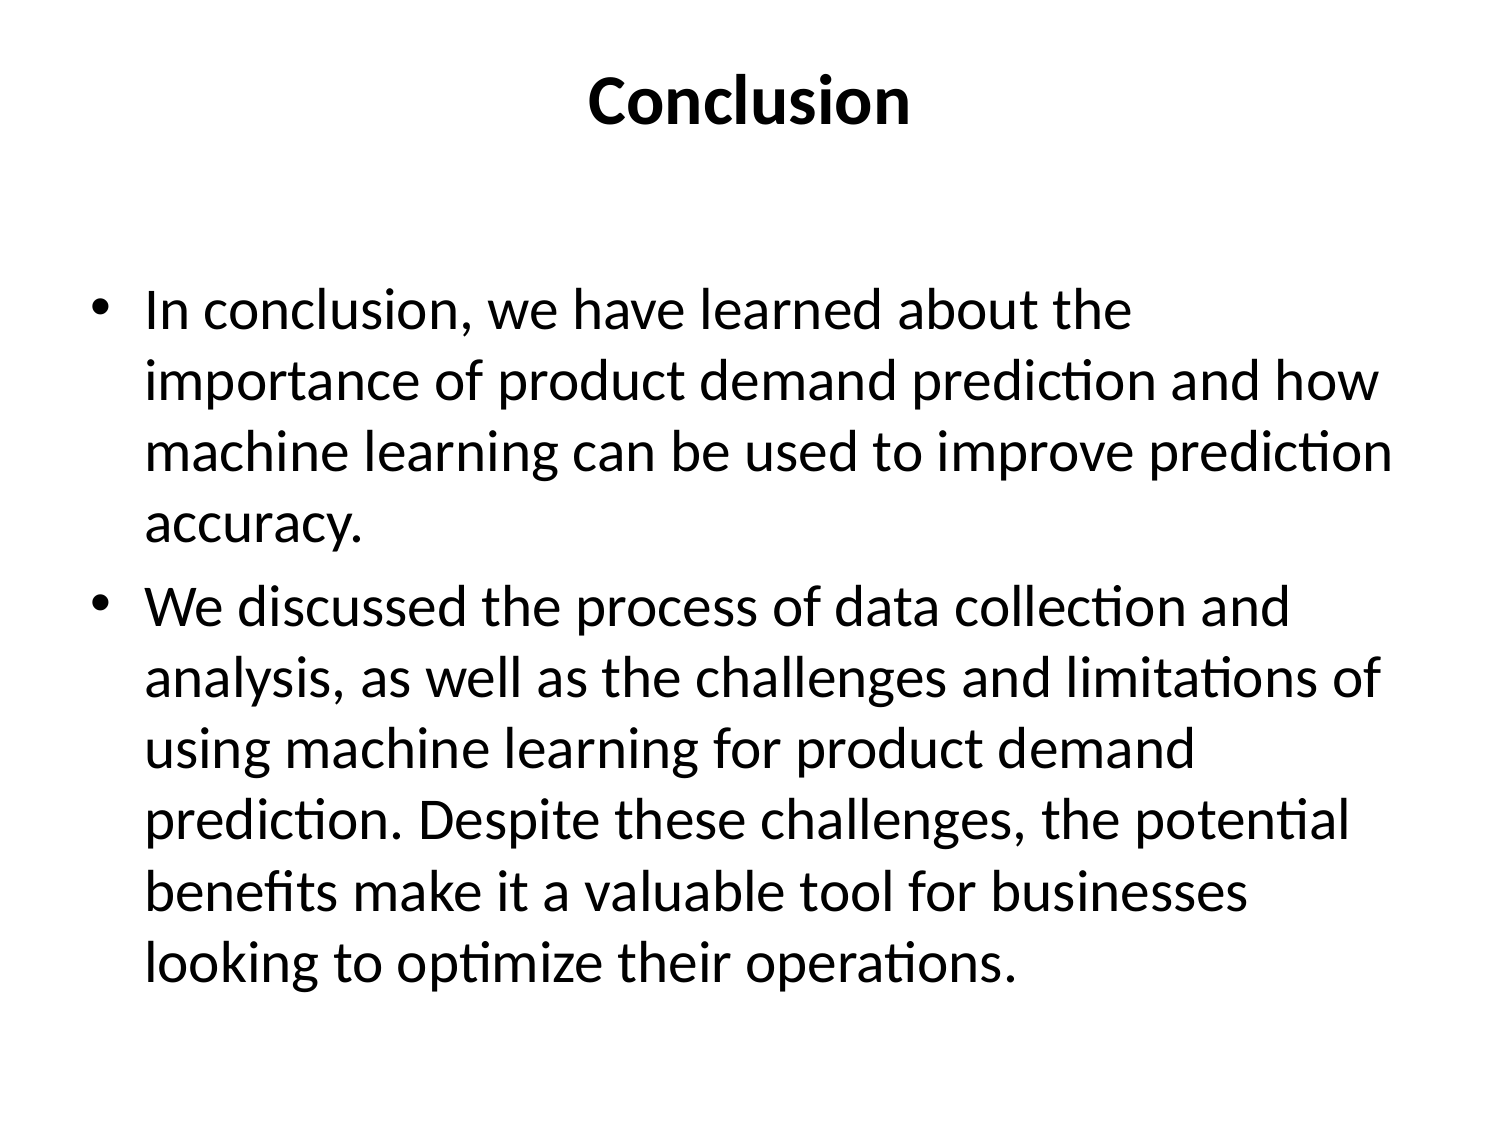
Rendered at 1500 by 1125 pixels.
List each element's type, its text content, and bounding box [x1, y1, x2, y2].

list In conclusion, we have learned about the importance of product demand prediction and how machine learning can be used to improve prediction accuracy. We discussed the process of data collection and analysis, as well as the challenges and limitations of using machine learning for product demand prediction. Despite these challenges, the potential benefits make it a valuable tool for businesses looking to optimize their operations. [75, 262, 1425, 1005]
title Conclusion [75, 45, 1425, 233]
